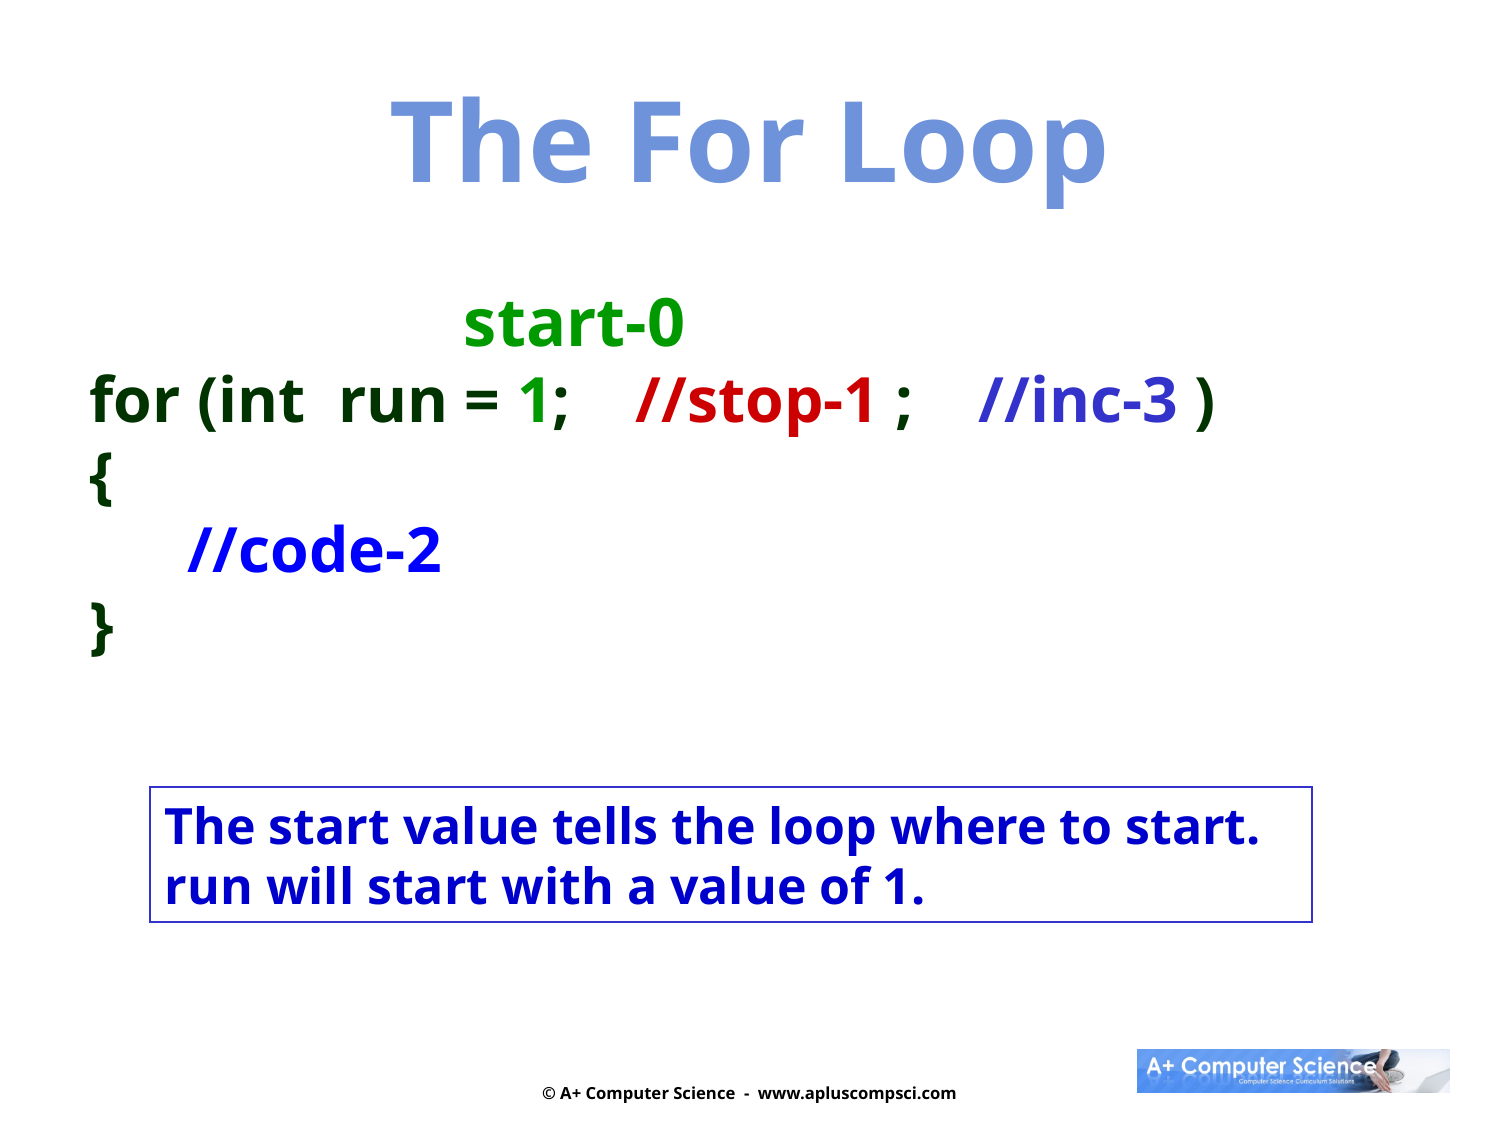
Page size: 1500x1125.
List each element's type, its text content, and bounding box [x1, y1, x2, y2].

text_box The start value tells the loop where to start. run will start with a value of 1. [150, 787, 1313, 923]
picture [1137, 1049, 1450, 1093]
text_box start-0 for (int run = 1; //stop-1 ; //inc-3 ) { //code-2 } [75, 213, 1450, 667]
footer © A+ Computer Science - www.apluscompsci.com [512, 1024, 988, 1101]
text_box The For Loop [0, 62, 1500, 213]
